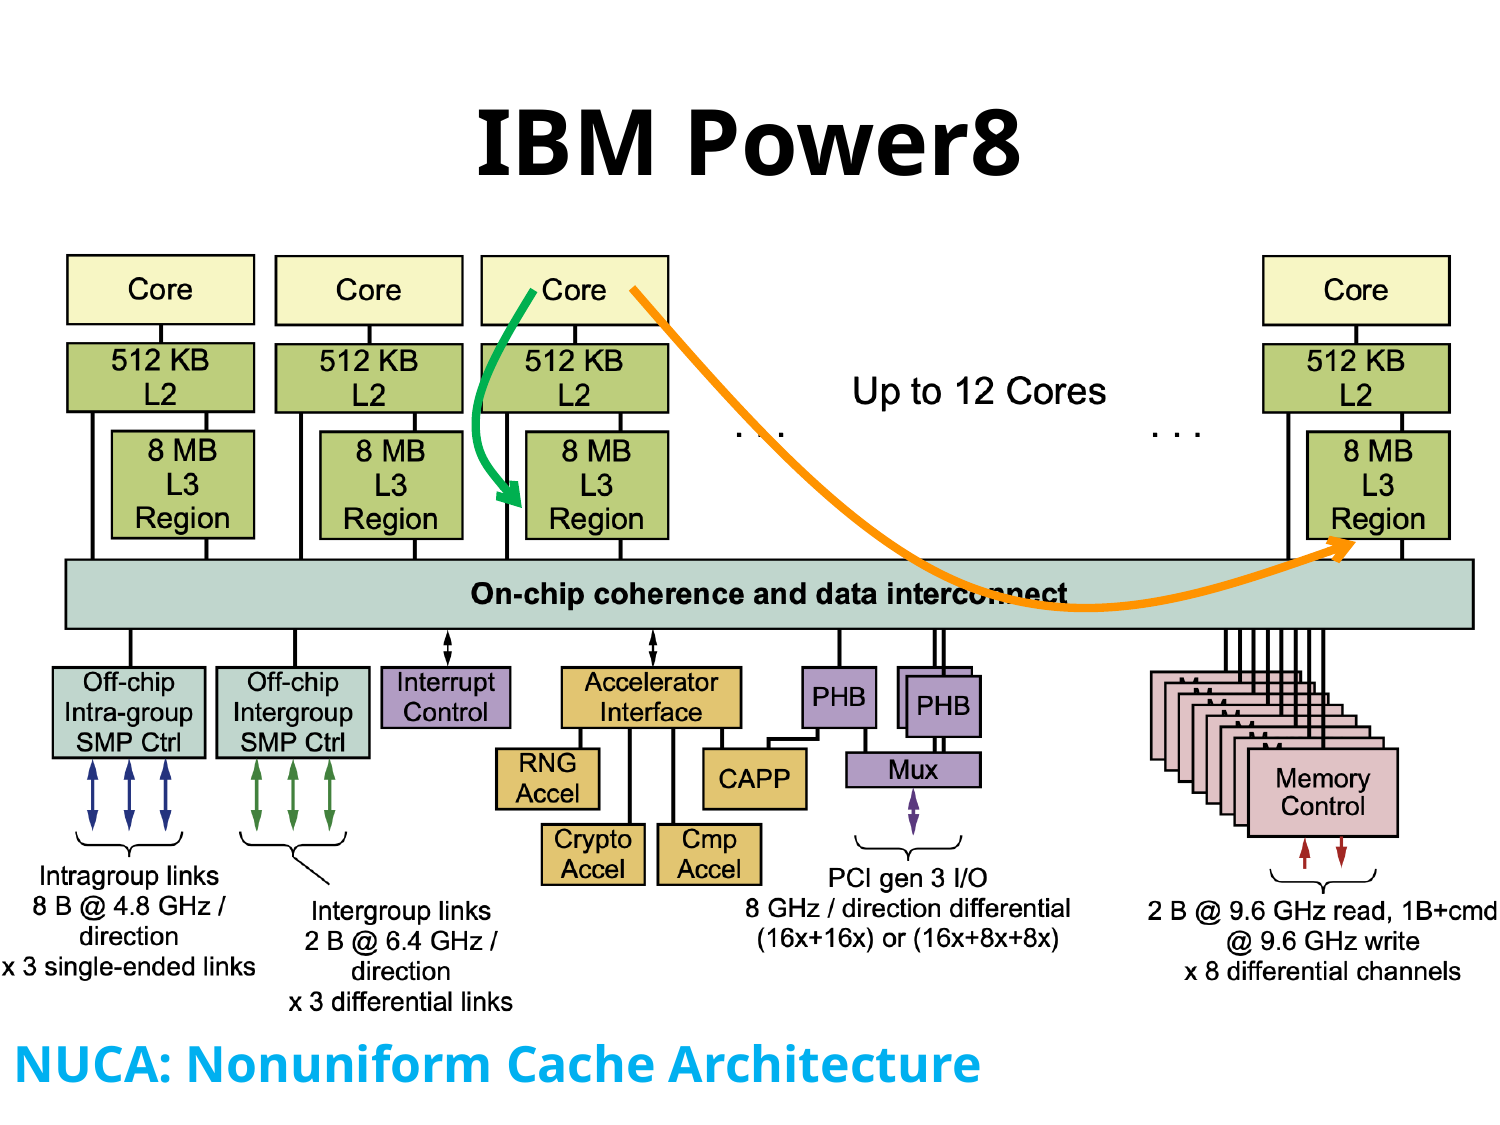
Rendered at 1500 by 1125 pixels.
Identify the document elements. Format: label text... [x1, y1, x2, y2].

text_box NUCA: Nonuniform Cache Architecture [0, 1025, 1500, 1123]
title IBM Power8 [0, 45, 1500, 233]
picture [0, 244, 1500, 1016]
